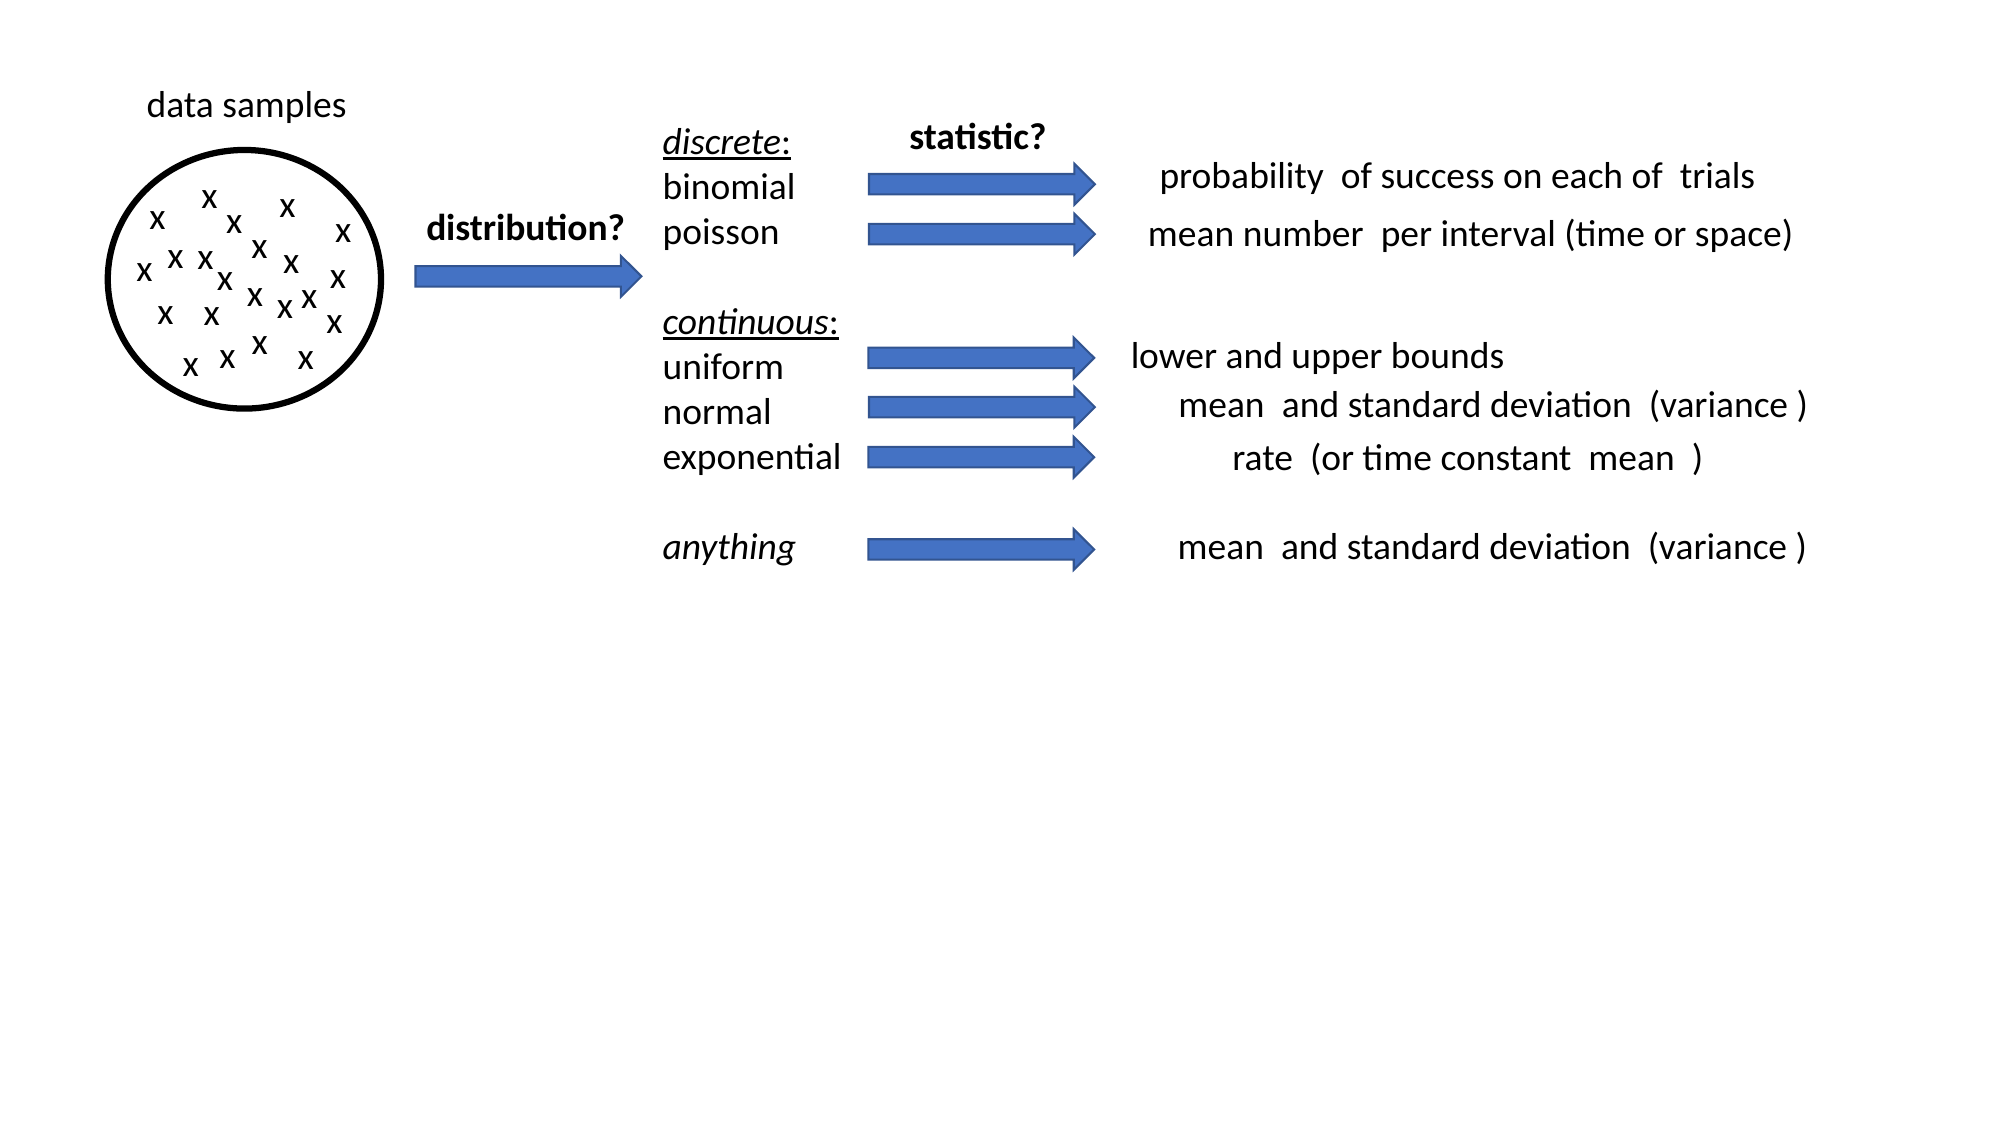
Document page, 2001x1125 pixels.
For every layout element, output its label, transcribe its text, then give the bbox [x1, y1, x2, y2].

text_box distribution? [411, 196, 641, 256]
text_box [867, 526, 1096, 573]
text_box [867, 384, 1097, 431]
text_box [867, 161, 1097, 208]
text_box lower and upper bounds [1116, 323, 1520, 384]
text_box statistic? [894, 104, 1062, 165]
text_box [107, 149, 381, 409]
text_box discrete: binomial poisson continuous: uniform normal exponential anything [647, 109, 857, 575]
text_box [414, 253, 643, 300]
text_box [867, 335, 1096, 381]
text_box [867, 434, 1096, 481]
text_box [867, 211, 1097, 258]
